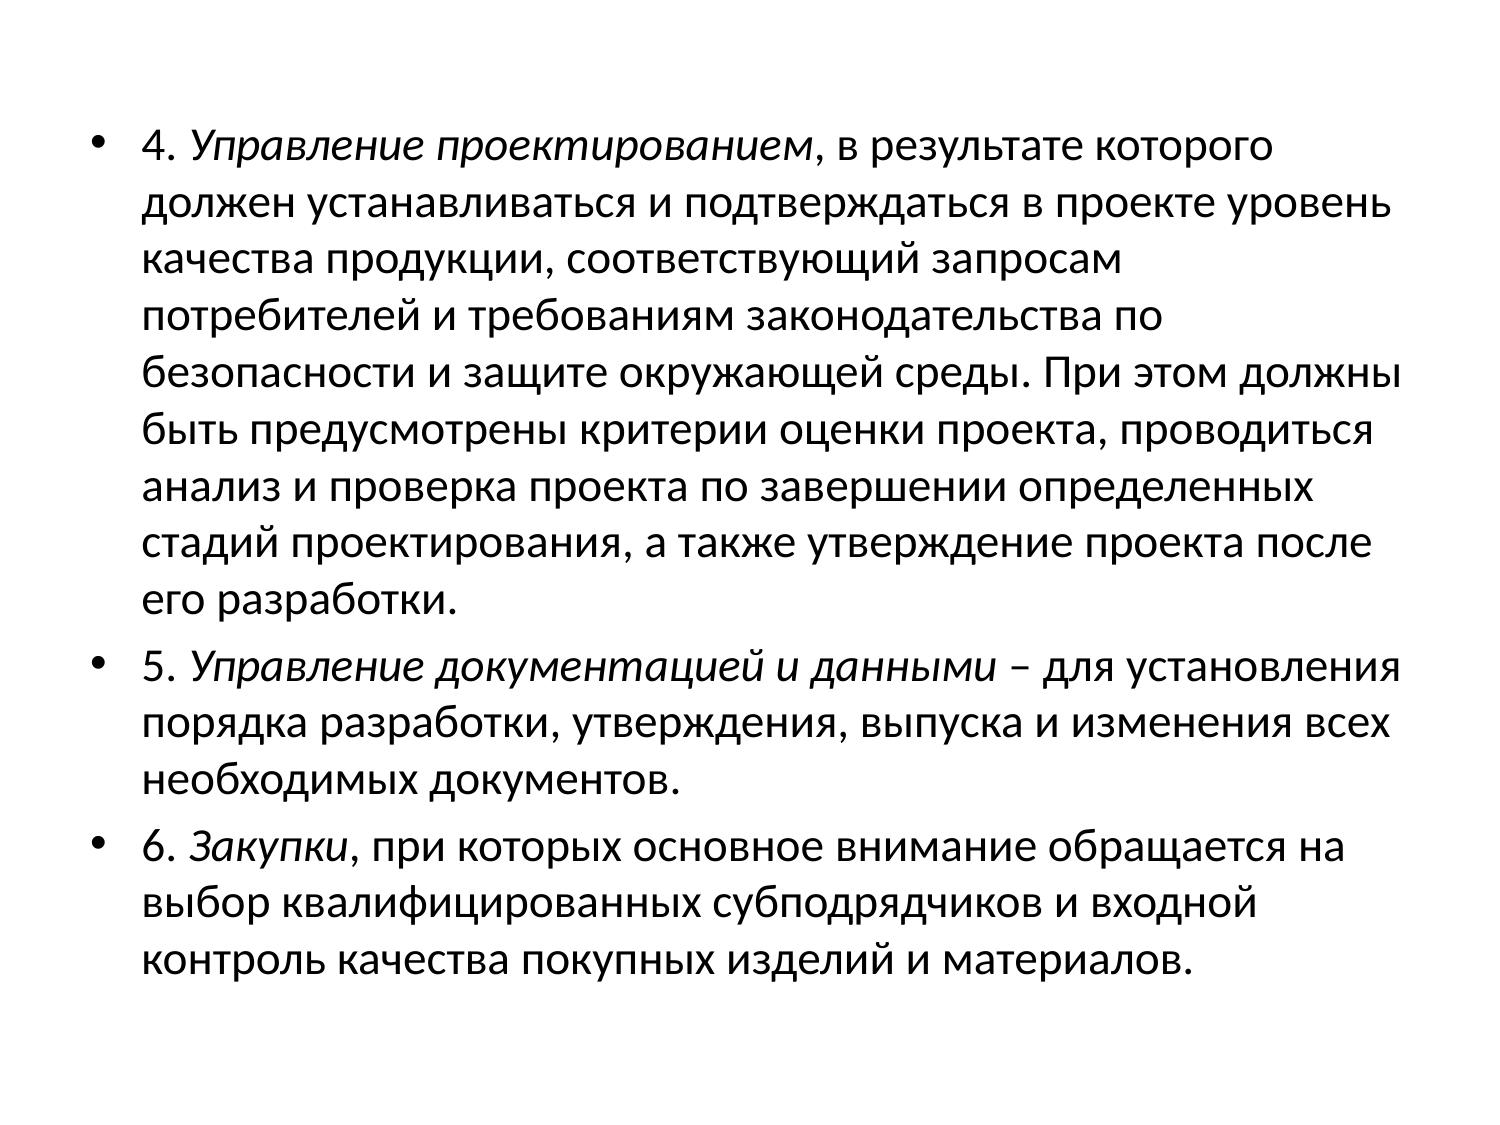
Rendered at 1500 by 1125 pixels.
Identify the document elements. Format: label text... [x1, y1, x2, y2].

list 4. Управление проектированием, в результате которого должен устанавливаться и подтверждаться в проекте уровень качества продукции, соответствующий запросам потребителей и требованиям законодательства по безопасности и защите окружающей среды. При этом должны быть предусмотрены критерии оценки проекта, проводиться анализ и проверка проекта по завершении определенных стадий проектирования, а также утверждение проекта после его разработки. 5. Управление документацией и данными – для установления порядка разработки, утверждения, выпуска и изменения всех необходимых документов. 6. Закупки, при которых основное внимание обращается на выбор квалифицированных субподрядчиков и входной контроль качества покупных изделий и материалов. [75, 105, 1425, 1005]
